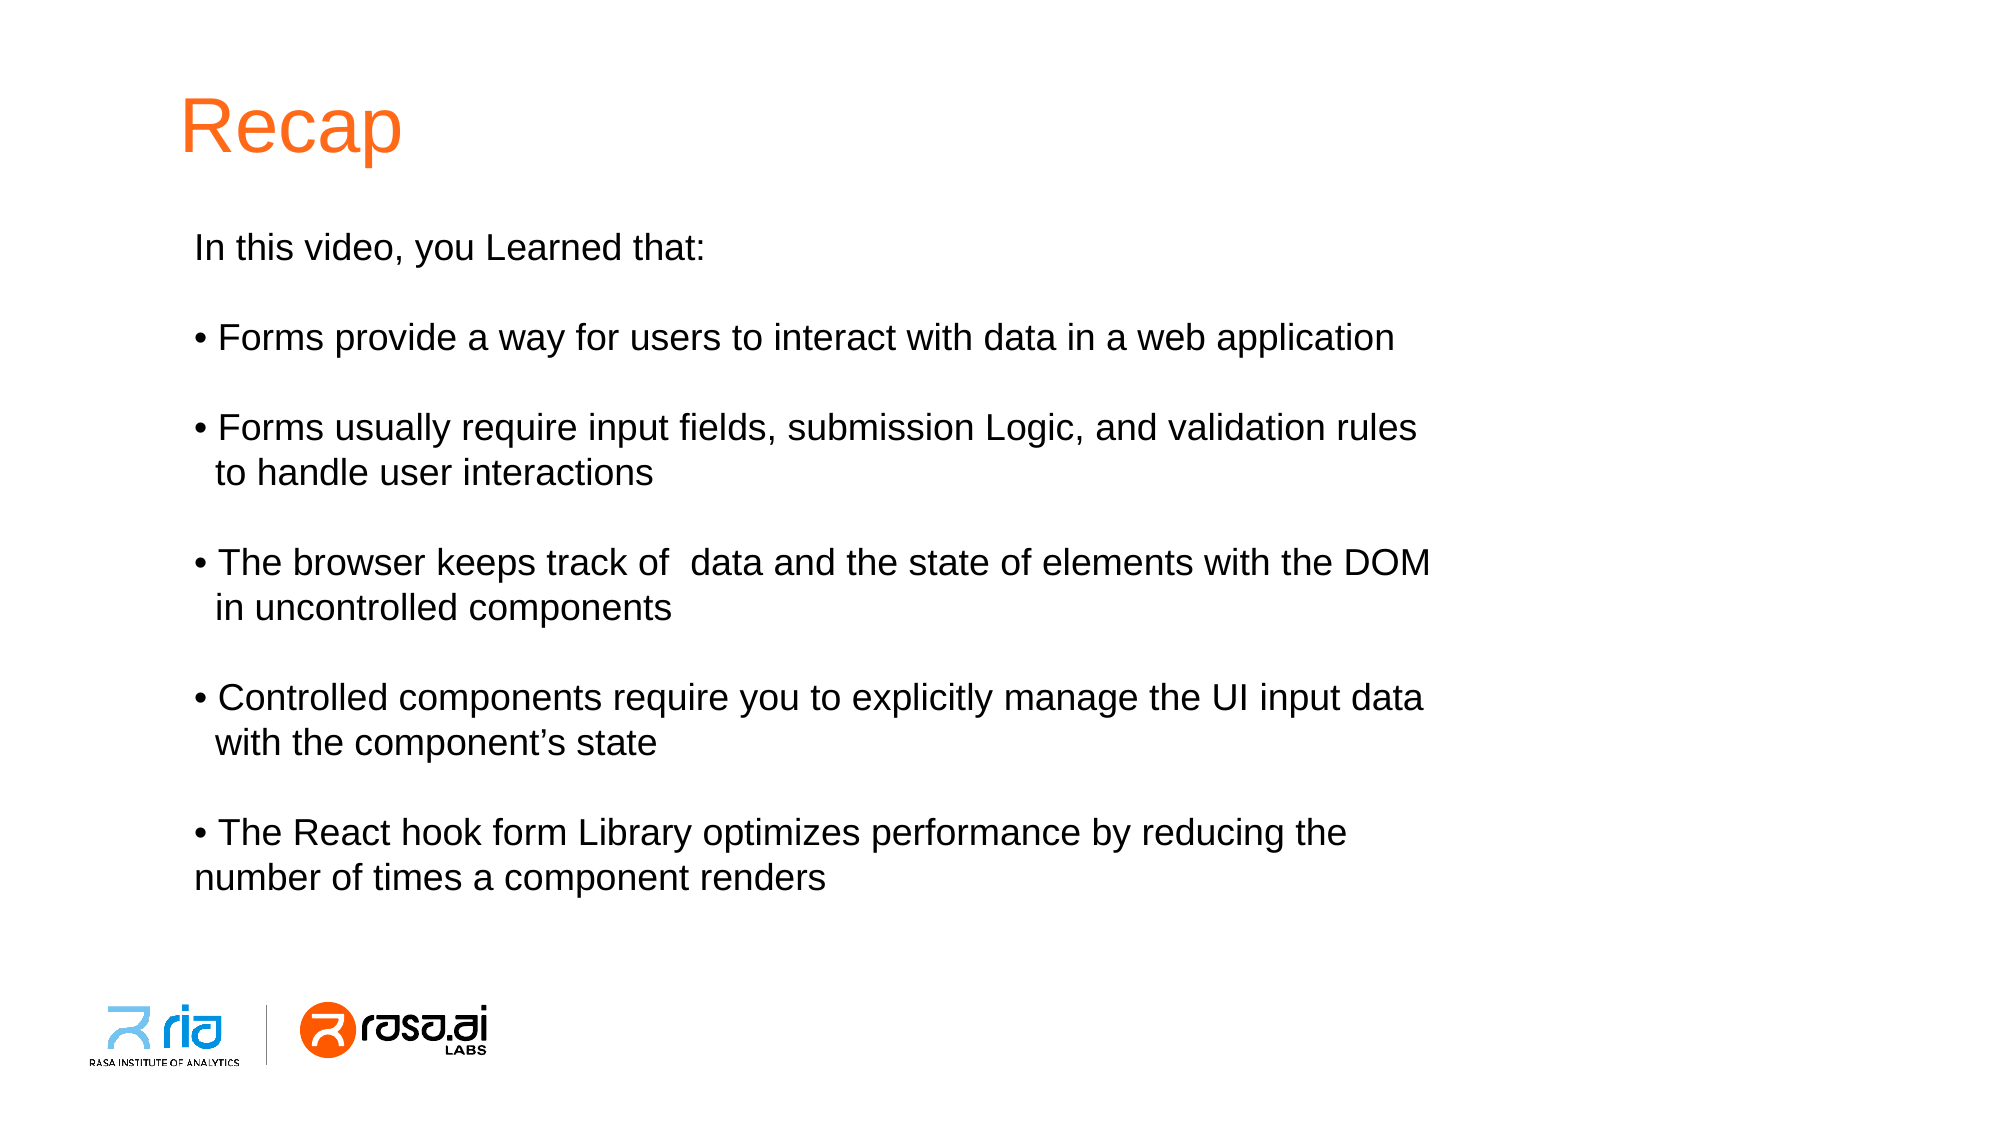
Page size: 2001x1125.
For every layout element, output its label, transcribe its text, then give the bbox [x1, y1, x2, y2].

title Recap [179, 74, 1845, 169]
text_box In this video, you Learned that: • Forms provide a way for users to interact with data in a web application • Forms usually require input fields, submission Logic, and validation rules to handle user interactions • The browser keeps track of data and the state of elements with the DOM in uncontrolled components • Controlled components require you to explicitly manage the UI input data with the component’s state • The React hook form Library optimizes performance by reducing the number of times a component renders [179, 215, 1763, 906]
picture [78, 992, 250, 1078]
